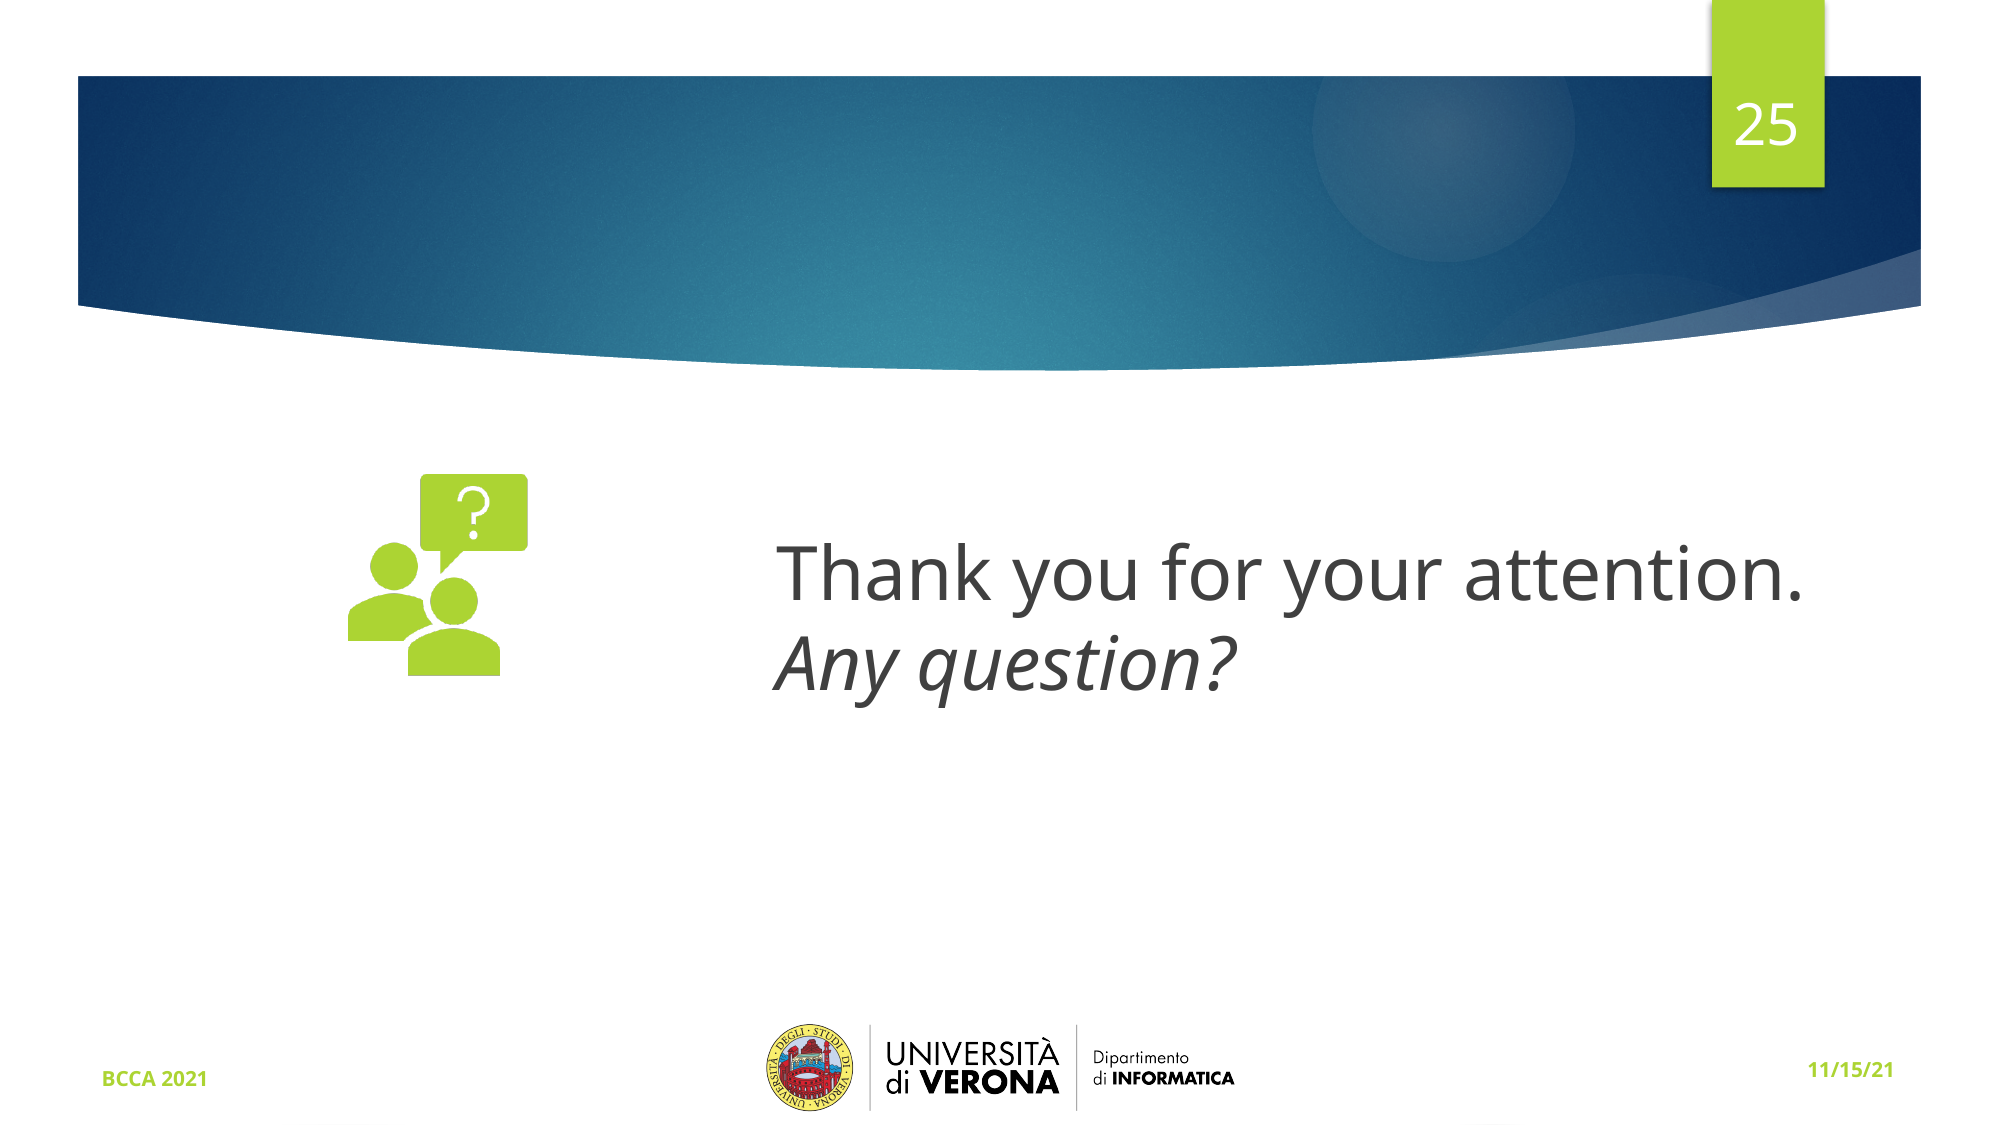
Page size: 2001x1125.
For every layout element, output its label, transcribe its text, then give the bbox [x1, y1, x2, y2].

footer BCCA 2021 [86, 1048, 720, 1099]
picture [318, 455, 557, 694]
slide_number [1747, 1048, 1910, 1099]
list Thank you for your attention. Any question? [761, 427, 1837, 805]
picture [753, 1010, 1247, 1125]
slide_number 25 [1698, 48, 1836, 175]
